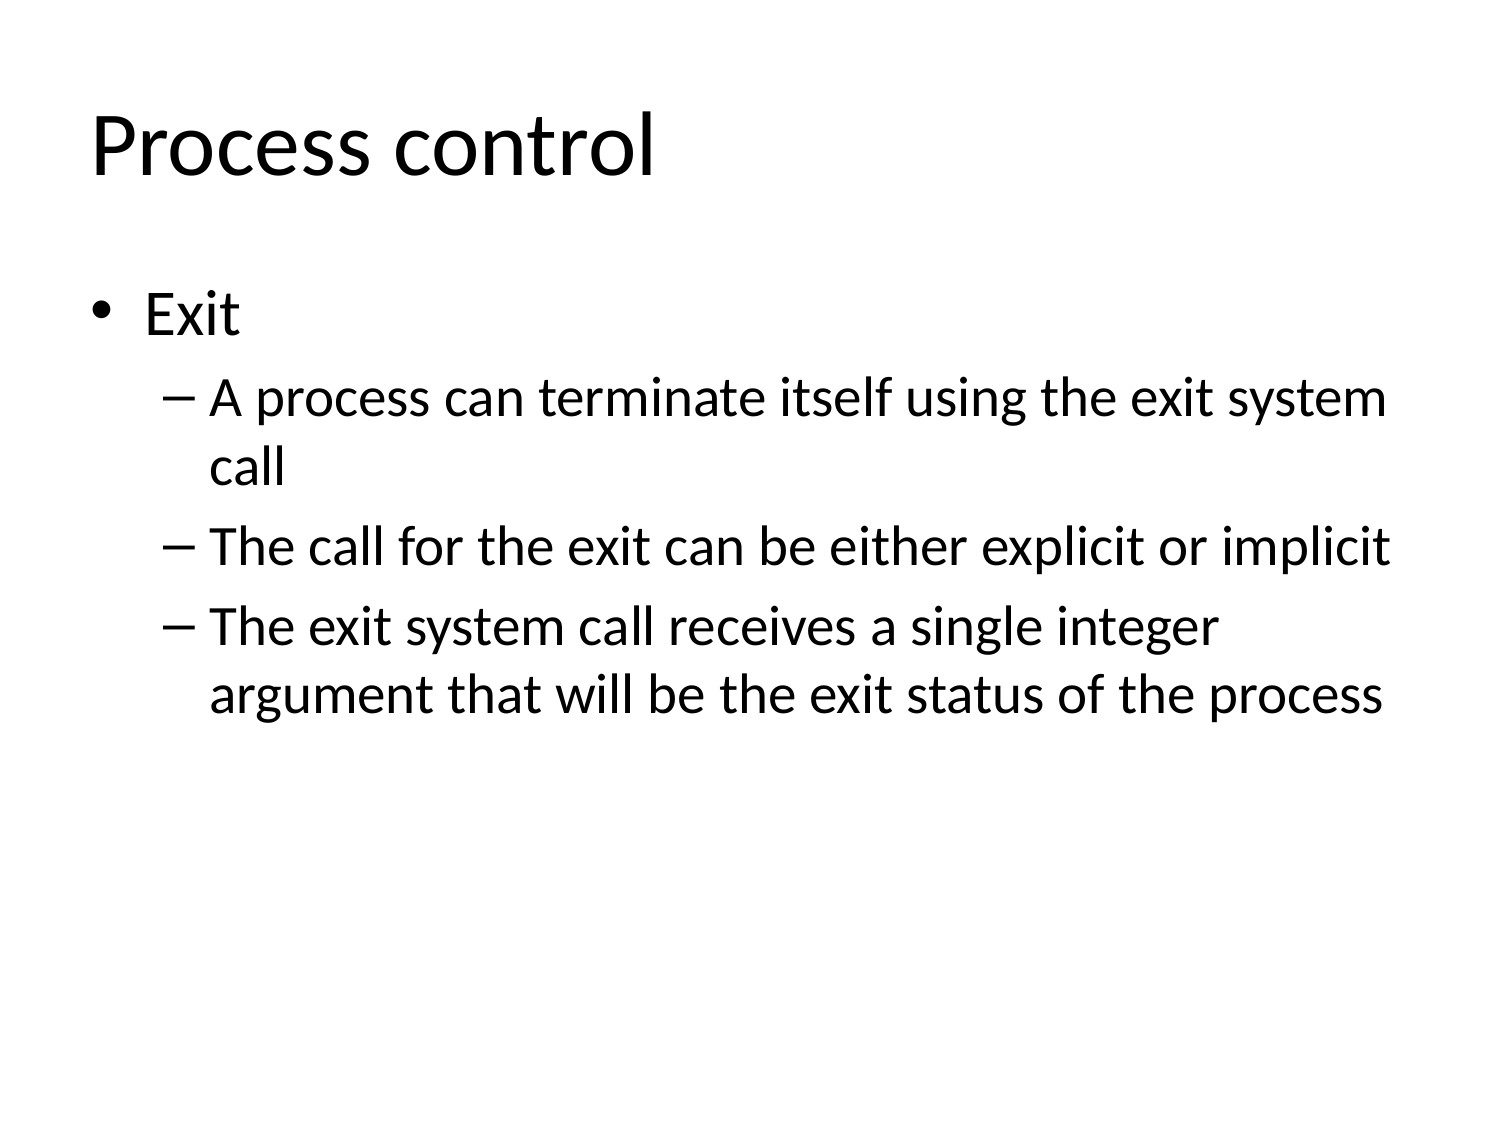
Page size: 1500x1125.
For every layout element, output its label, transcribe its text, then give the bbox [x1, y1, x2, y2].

title Process control [75, 45, 1425, 233]
list Exit A process can terminate itself using the exit system call The call for the exit can be either explicit or implicit The exit system call receives a single integer argument that will be the exit status of the process [75, 262, 1425, 1005]
